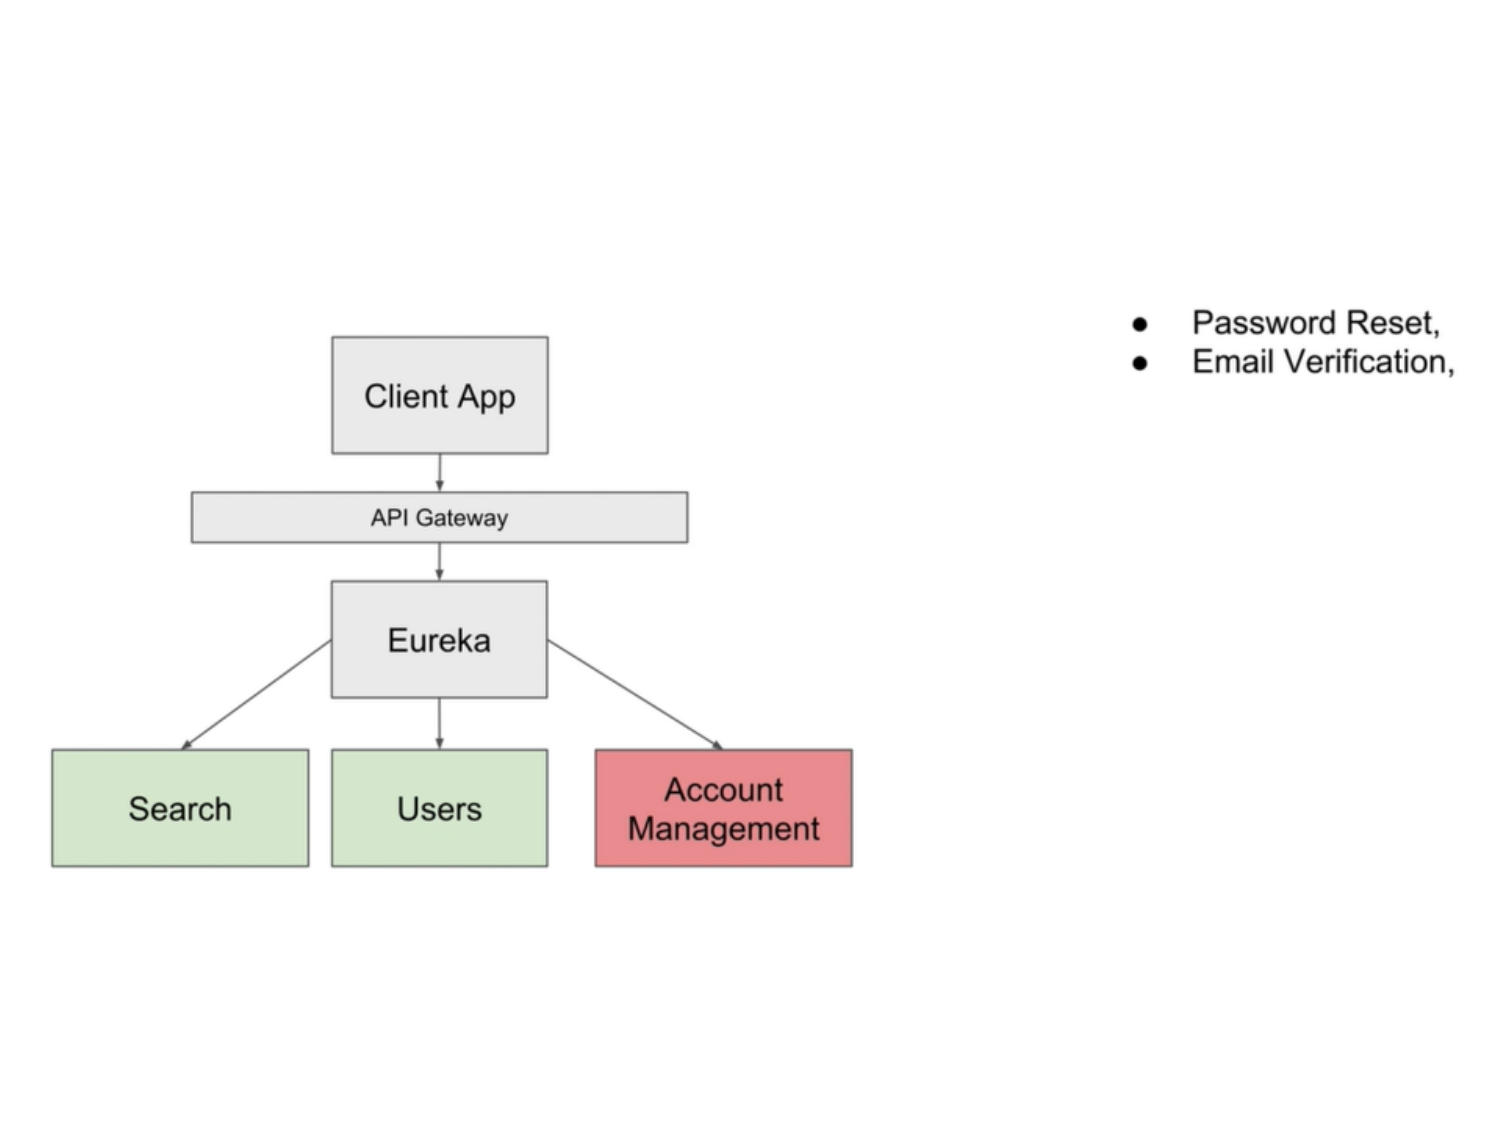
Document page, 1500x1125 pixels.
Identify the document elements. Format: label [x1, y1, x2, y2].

picture [36, 224, 1464, 901]
